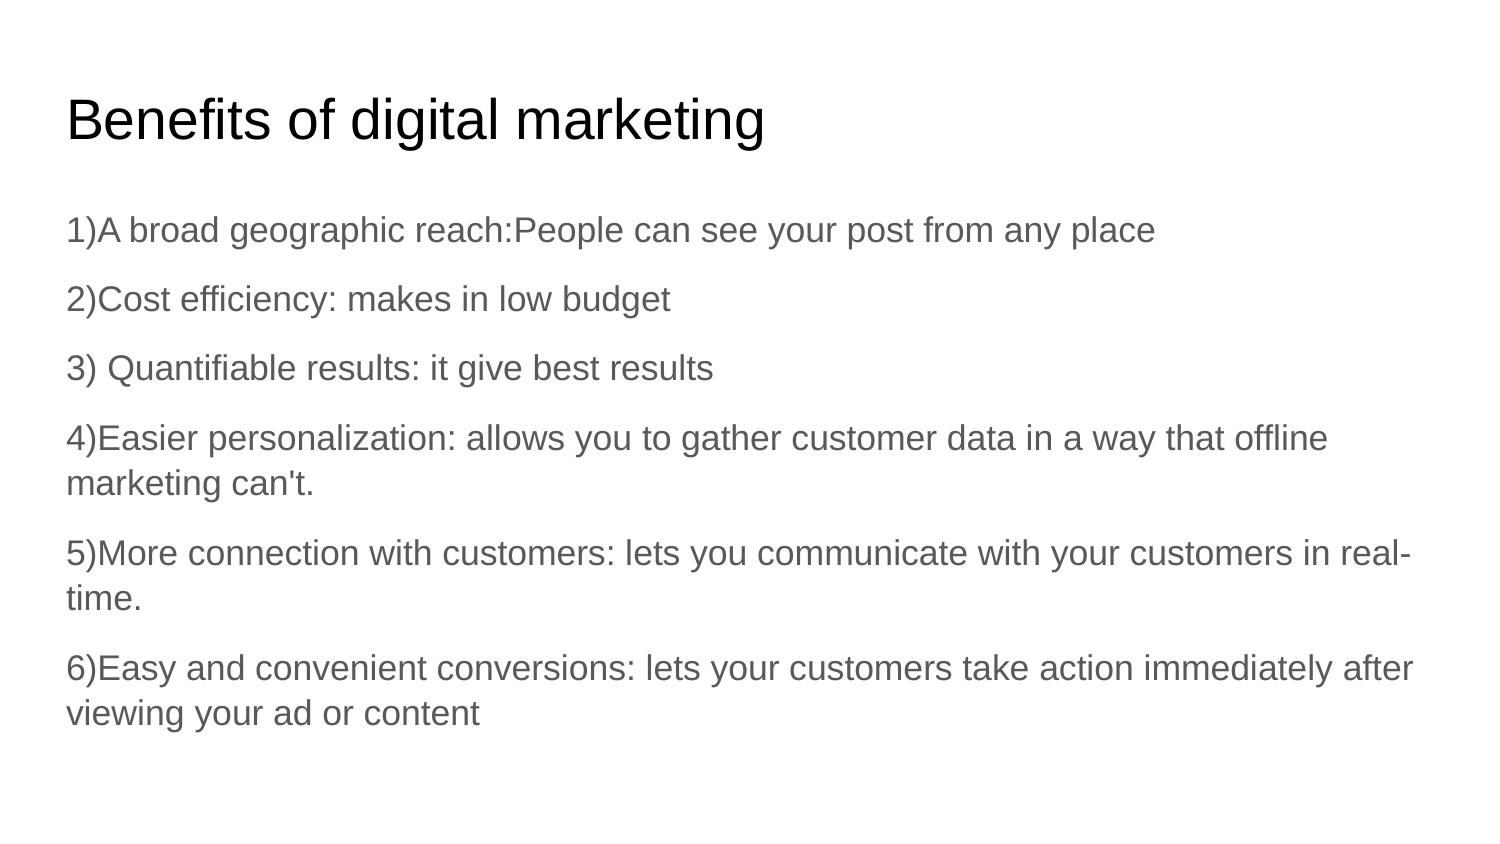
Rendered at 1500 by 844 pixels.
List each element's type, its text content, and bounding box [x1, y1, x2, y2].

list 1)A broad geographic reach:People can see your post from any place 2)Cost efficiency: makes in low budget 3) Quantifiable results: it give best results 4)Easier personalization: allows you to gather customer data in a way that offline marketing can't. 5)More connection with customers: lets you communicate with your customers in real-time. 6)Easy and convenient conversions: lets your customers take action immediately after viewing your ad or content [51, 189, 1449, 750]
title Benefits of digital marketing [51, 72, 1449, 167]
